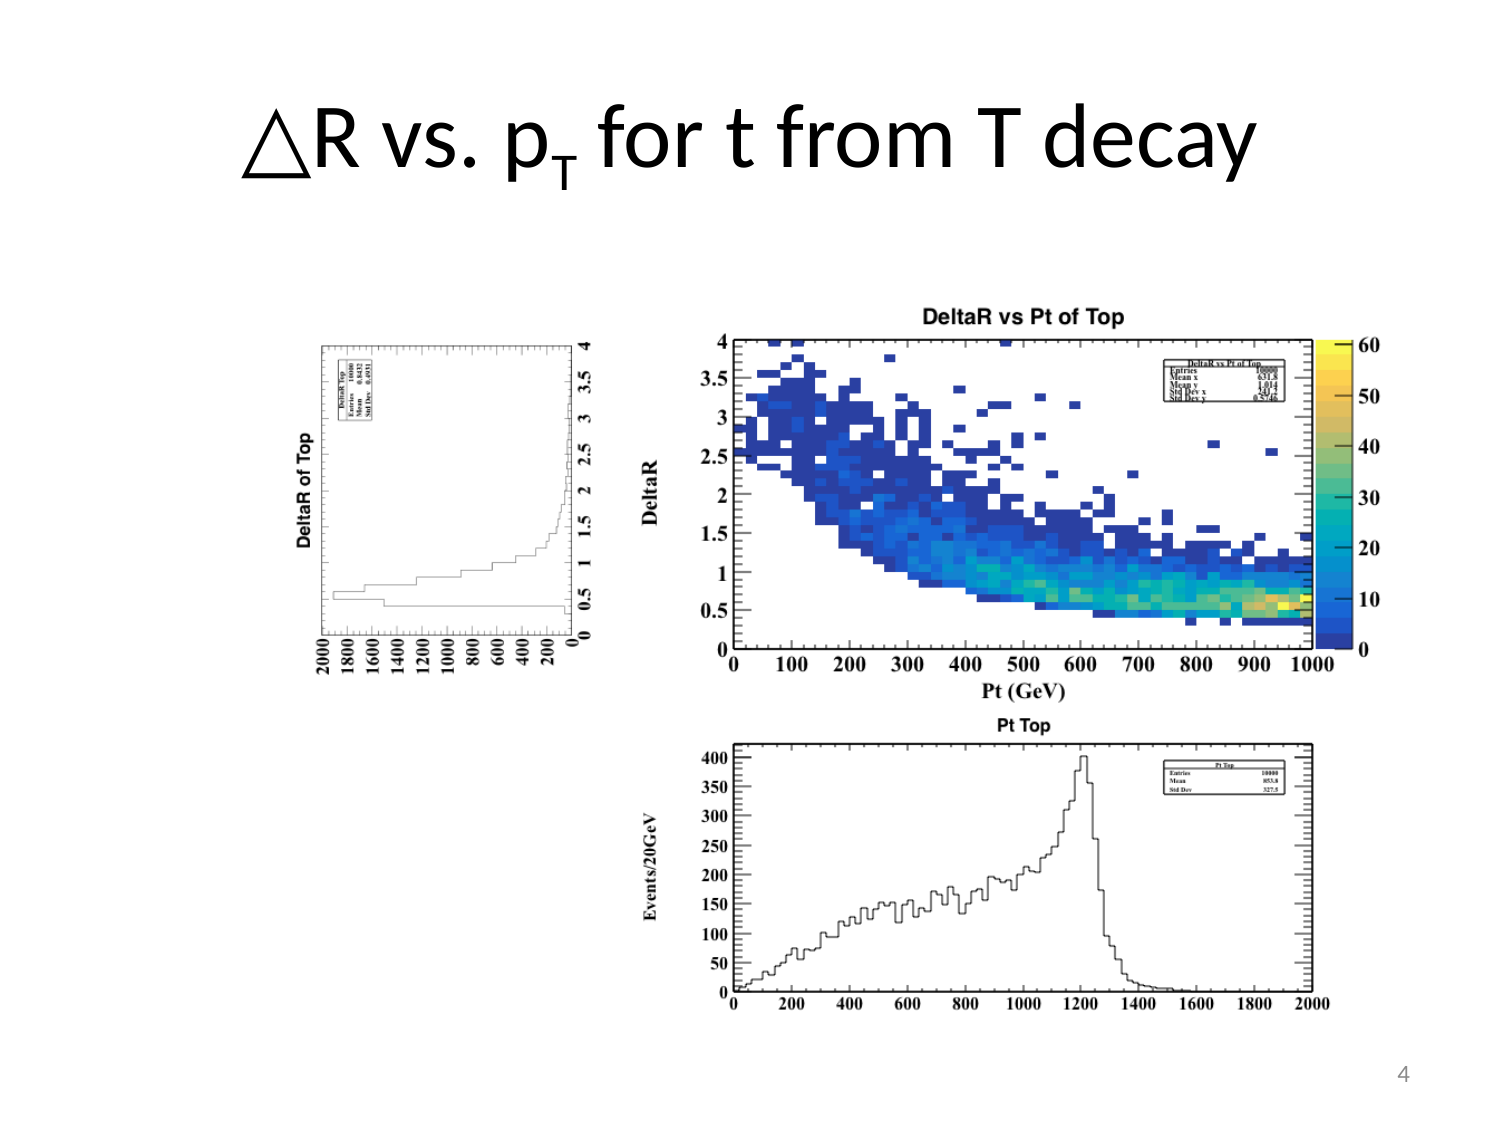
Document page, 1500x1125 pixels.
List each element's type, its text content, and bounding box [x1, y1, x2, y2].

title △R vs. pT for t from T decay [75, 45, 1425, 233]
picture [86, 216, 1426, 1042]
slide_number 4 [1074, 1048, 1425, 1103]
